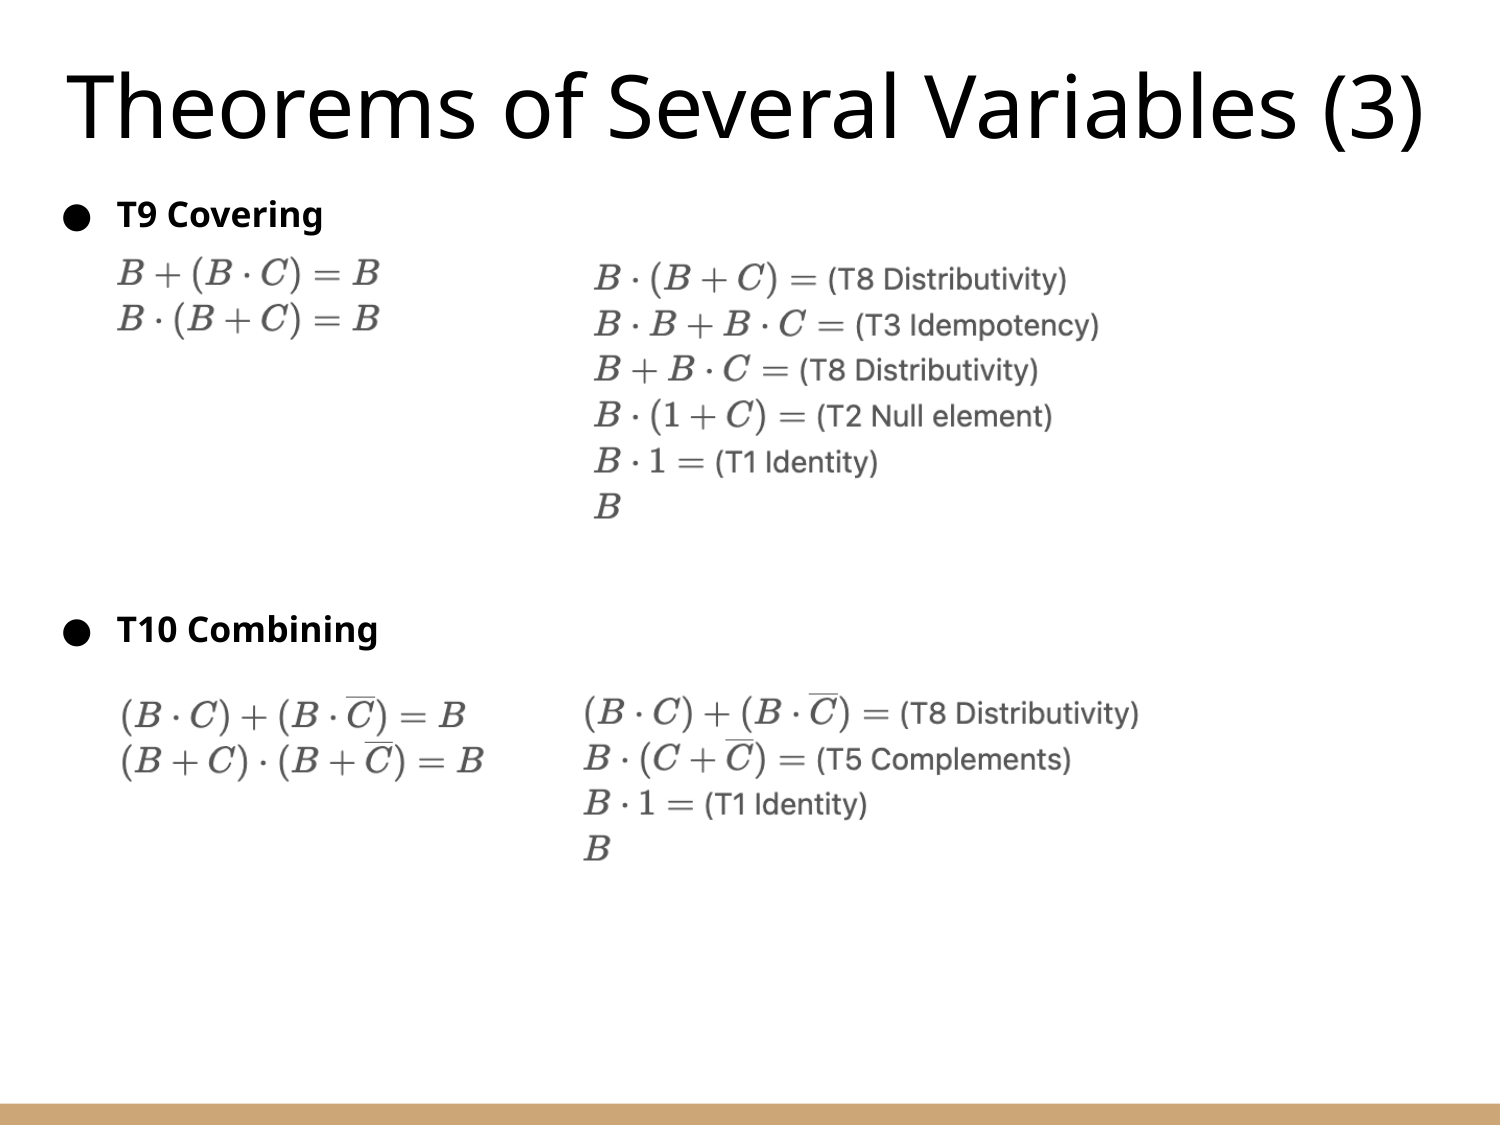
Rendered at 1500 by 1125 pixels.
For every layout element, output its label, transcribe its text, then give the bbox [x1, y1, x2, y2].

picture [114, 252, 386, 341]
list T9 Covering T10 Combining [26, 171, 1474, 1076]
title Theorems of Several Variables (3) [51, 69, 1449, 171]
picture [572, 682, 1153, 873]
picture [572, 252, 1115, 531]
picture [108, 684, 491, 785]
